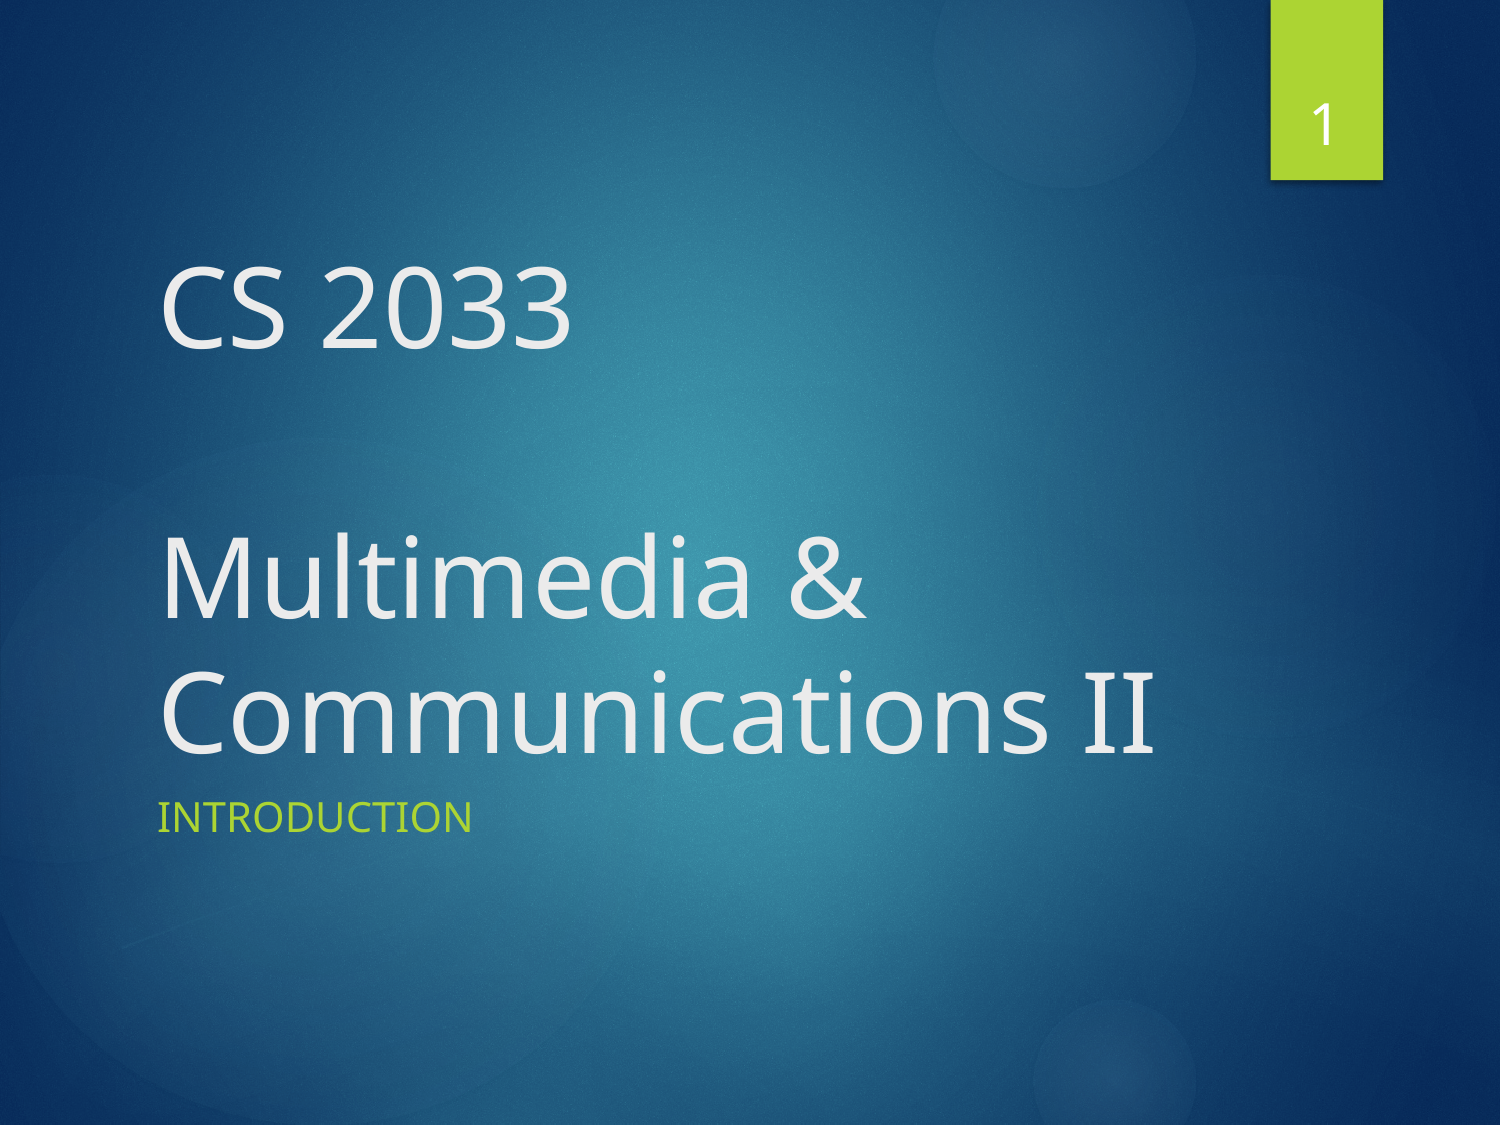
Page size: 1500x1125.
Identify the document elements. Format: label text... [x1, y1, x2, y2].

subtitle Introduction [142, 783, 1229, 925]
title CS 2033 Multimedia & Communications II [142, 174, 1229, 783]
slide_number 1 [1273, 48, 1378, 175]
